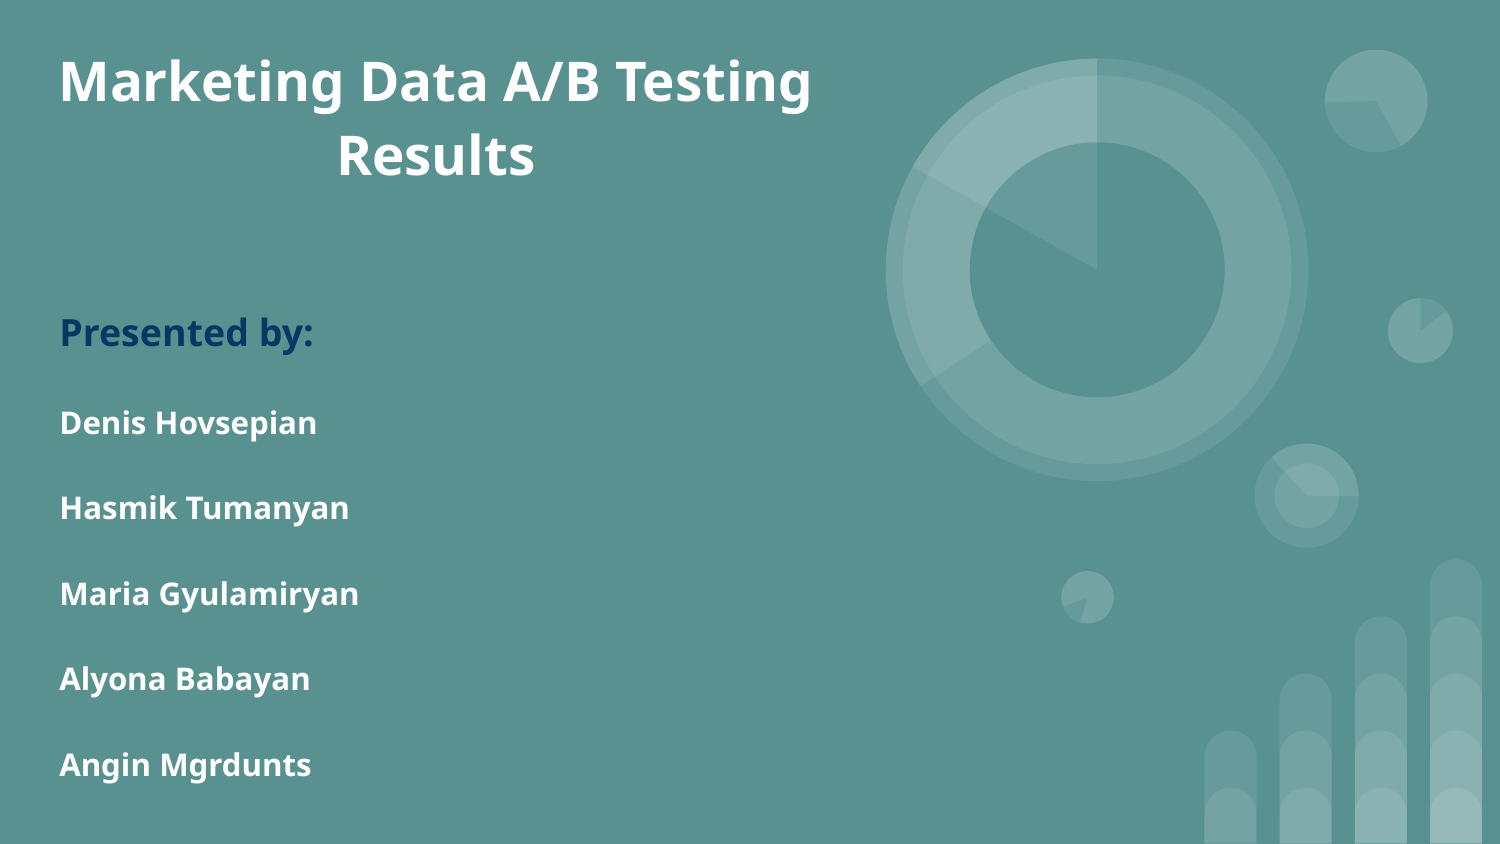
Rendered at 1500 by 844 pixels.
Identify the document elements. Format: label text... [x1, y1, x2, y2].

title Presented by: Denis Hovsepian Hasmik Tumanyan Maria Gyulamiryan Alyona Babayan Angin Mgrdunts [44, 267, 520, 826]
title Marketing Data A/B Testing Results [0, 27, 873, 208]
